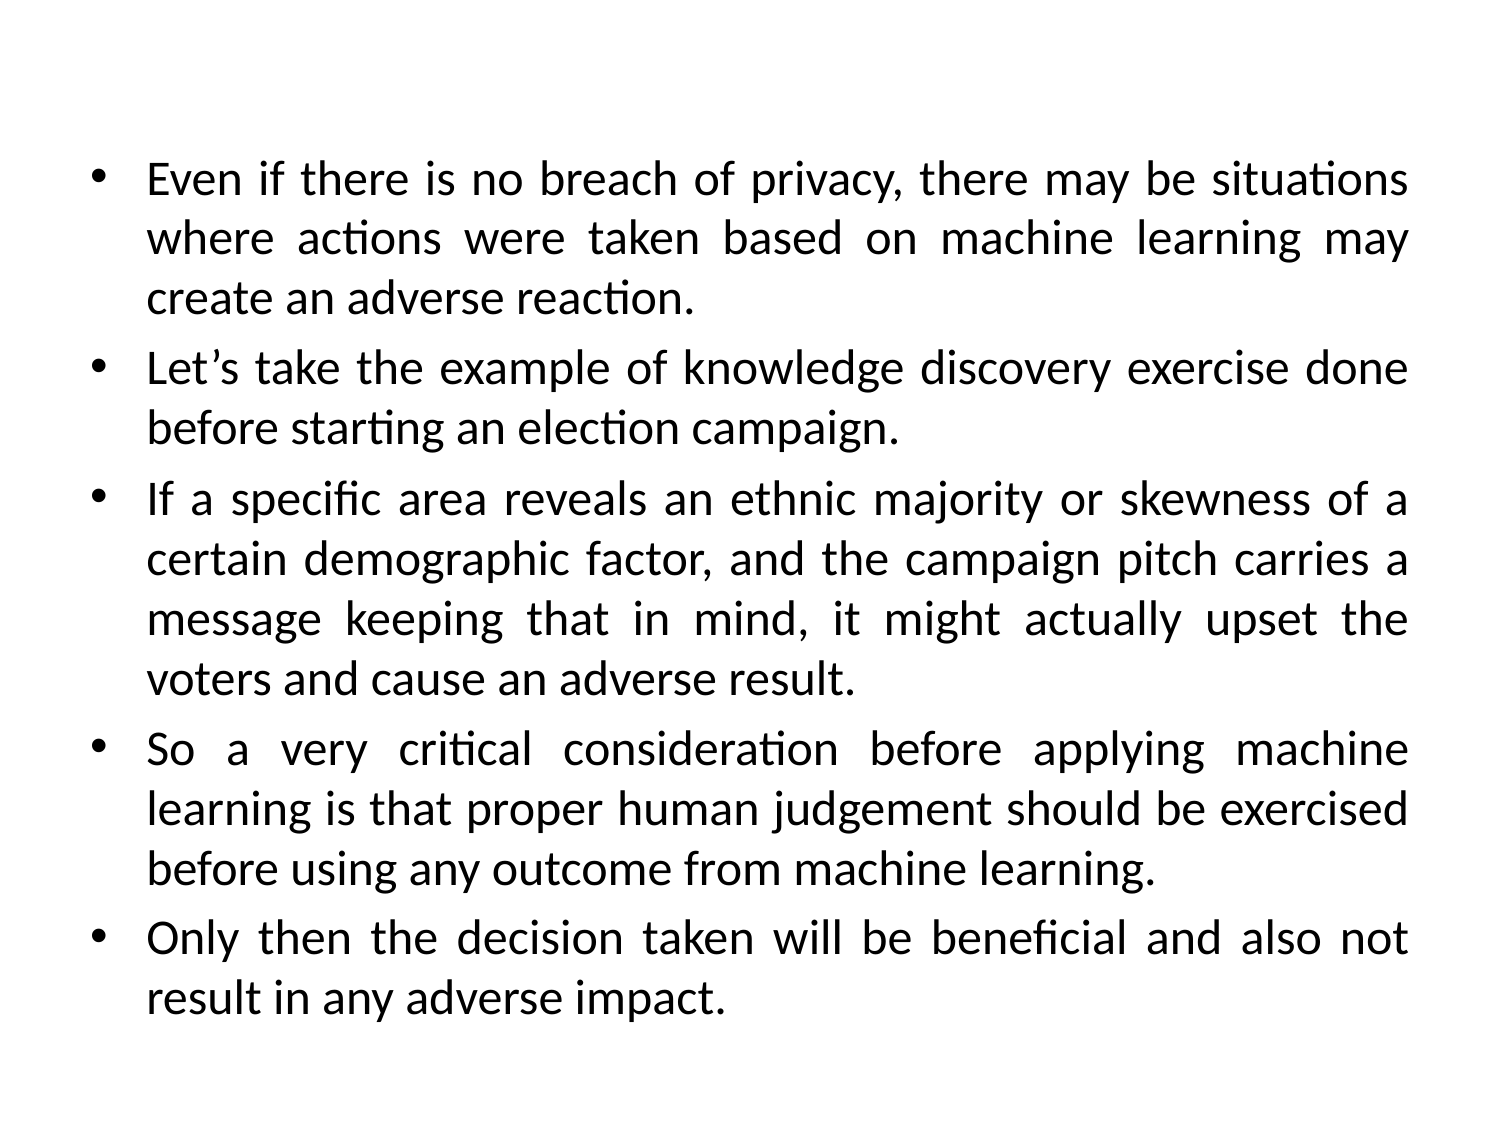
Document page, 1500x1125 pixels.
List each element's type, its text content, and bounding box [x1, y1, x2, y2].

list Even if there is no breach of privacy, there may be situations where actions were taken based on machine learning may create an adverse reaction. Let’s take the example of knowledge discovery exercise done before starting an election campaign. If a specific area reveals an ethnic majority or skewness of a certain demographic factor, and the campaign pitch carries a message keeping that in mind, it might actually upset the voters and cause an adverse result. So a very critical consideration before applying machine learning is that proper human judgement should be exercised before using any outcome from machine learning. Only then the decision taken will be beneficial and also not result in any adverse impact. [75, 137, 1425, 1063]
